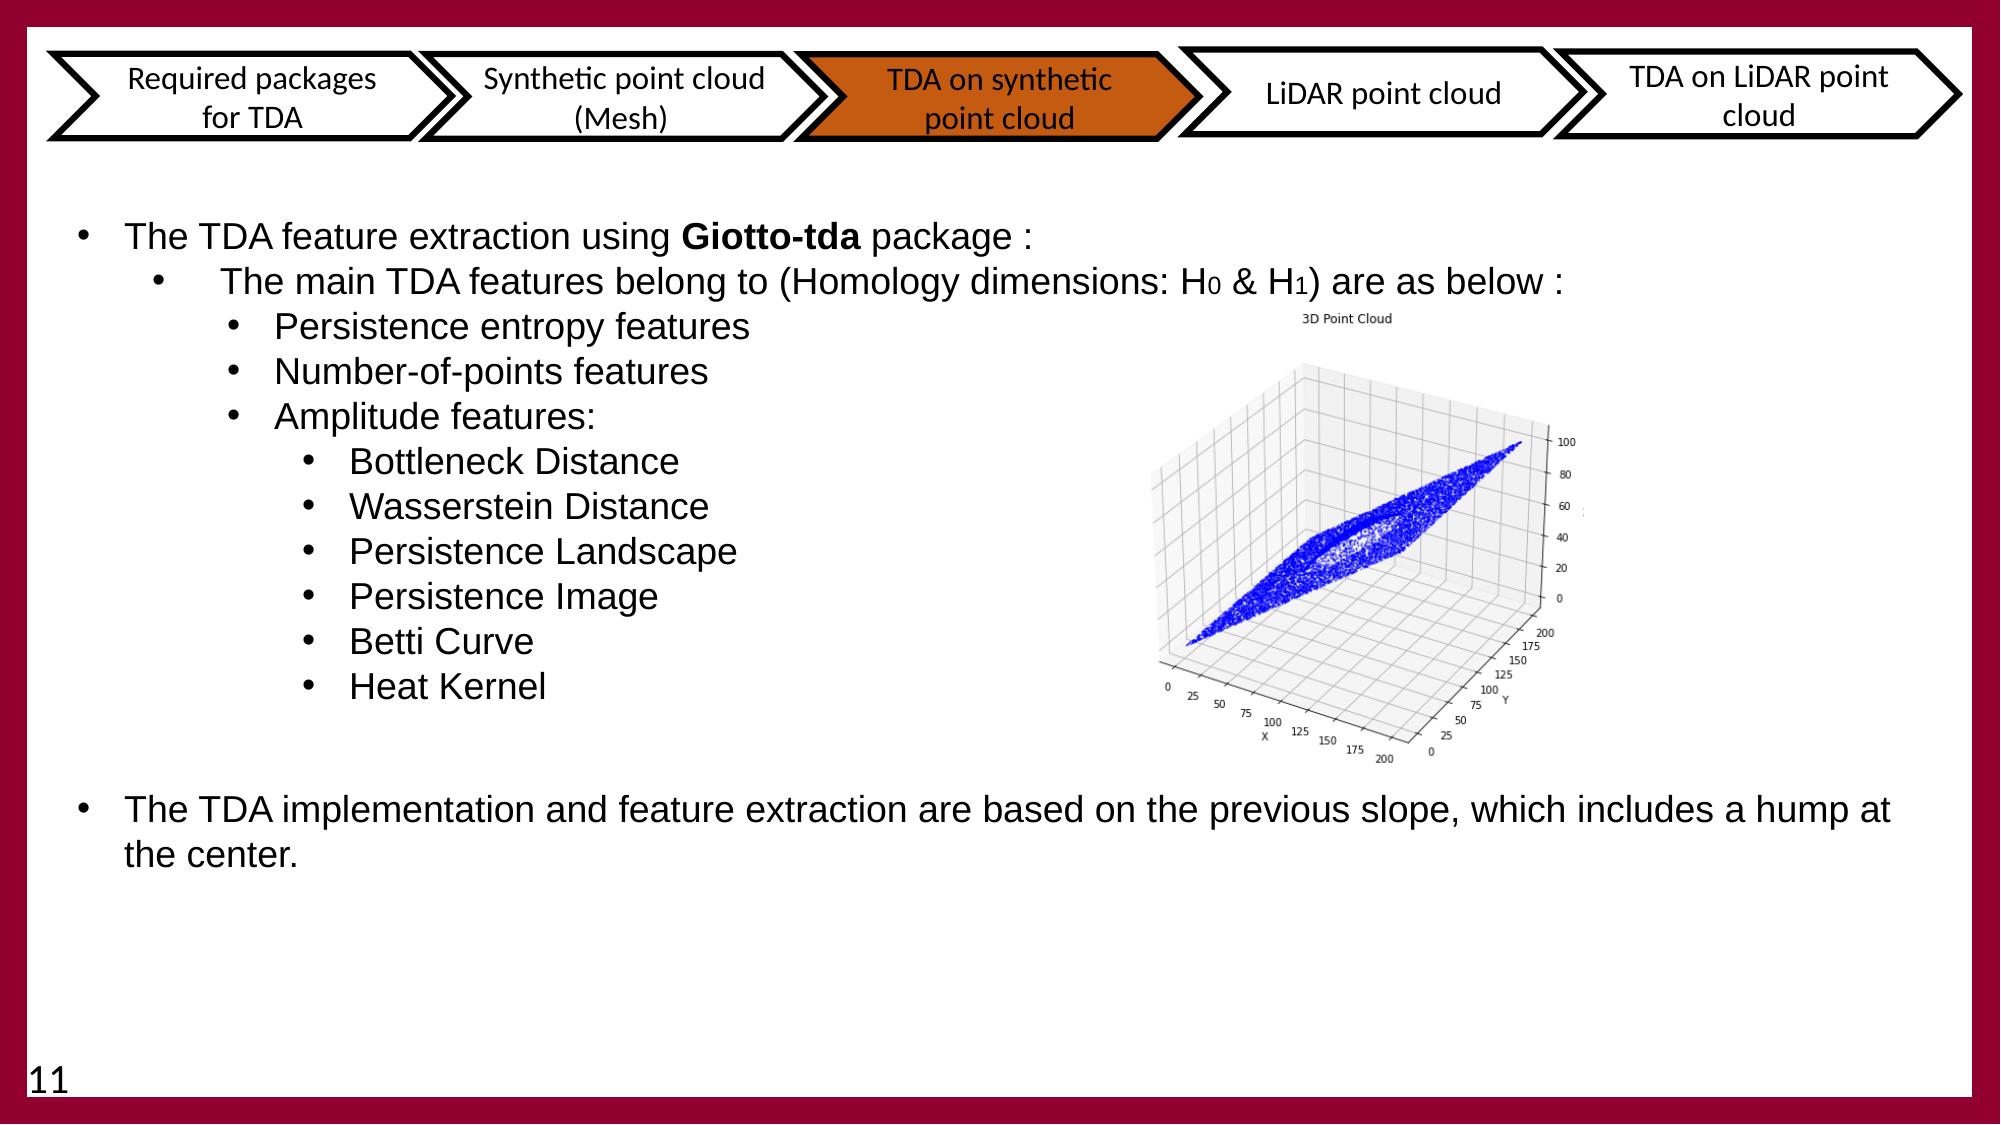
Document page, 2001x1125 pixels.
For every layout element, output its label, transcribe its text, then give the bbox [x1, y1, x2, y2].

text_box 11 [12, 1044, 1013, 1110]
picture [1119, 306, 1584, 779]
text_box [12, 12, 1987, 1111]
text_box Required packages for TDA [50, 52, 454, 140]
text_box LiDAR point cloud [1182, 48, 1585, 136]
text_box Synthetic point cloud (Mesh) [423, 53, 826, 140]
text_box The TDA feature extraction using Giotto-tda package : The main TDA features belong to (Homology dimensions: H0 & H1) are as below : Persistence entropy features Number-of-points features Amplitude features: Bottleneck Distance Wasserstein Distance Persistence Landscape Persistence Image Betti Curve Heat Kernel [0, 204, 1917, 760]
text_box TDA on synthetic point cloud [798, 53, 1201, 140]
text_box The TDA implementation and feature extraction are based on the previous slope, which includes a hump at the center. [0, 778, 1917, 883]
text_box TDA on LiDAR point cloud [1557, 50, 1961, 138]
